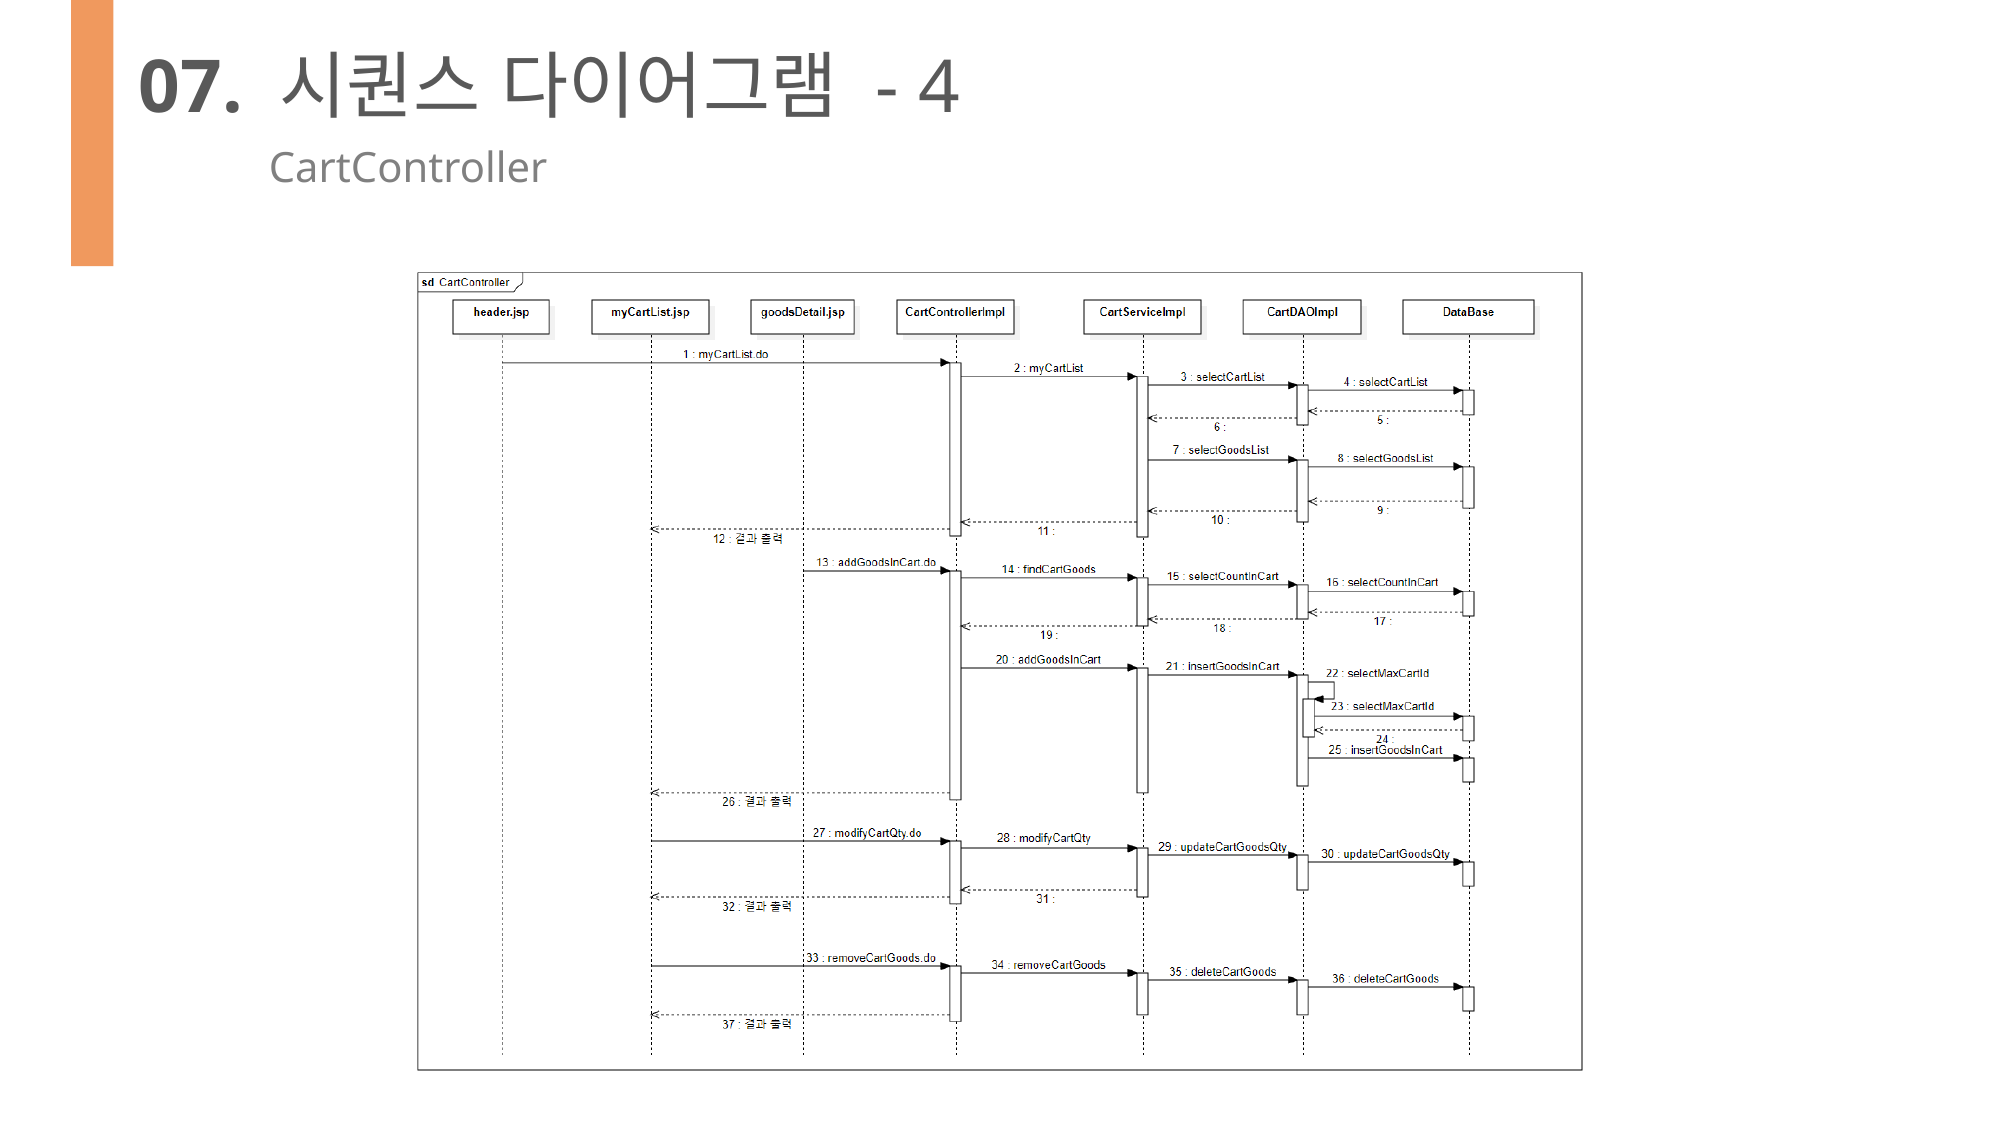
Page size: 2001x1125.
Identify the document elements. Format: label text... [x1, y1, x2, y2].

text_box CartController [253, 133, 651, 198]
text_box 07. 시퀀스 다이어그램 - 4 [123, 32, 1029, 135]
picture [412, 266, 1588, 1074]
text_box [70, 0, 114, 267]
